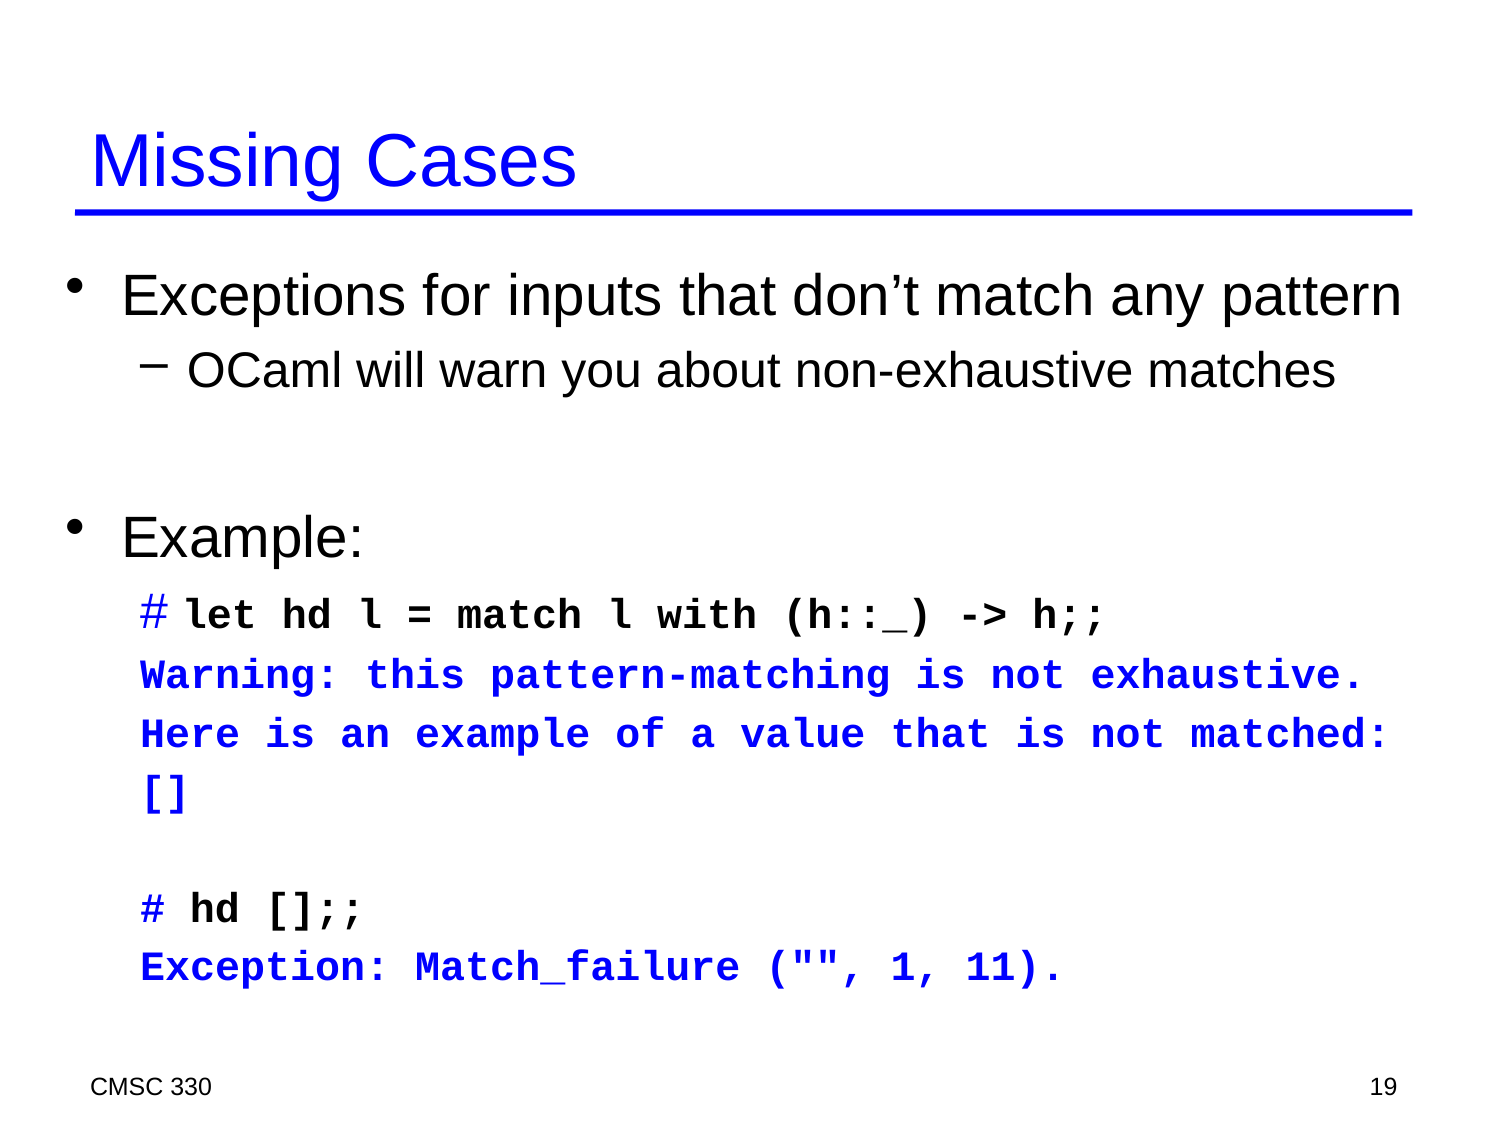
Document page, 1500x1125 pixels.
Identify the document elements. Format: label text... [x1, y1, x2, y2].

footer CMSC 330 [74, 1062, 988, 1101]
slide_number 19 [1099, 1062, 1413, 1101]
list Exceptions for inputs that don’t match any pattern OCaml will warn you about non-exhaustive matches Example: # let hd l = match l with (h::_) -> h;; Warning: this pattern-matching is not exhaustive. Here is an example of a value that is not matched: [] # hd [];; Exception: Match_failure ("", 1, 11). [49, 249, 1438, 1051]
title Missing Cases [74, 99, 1413, 213]
